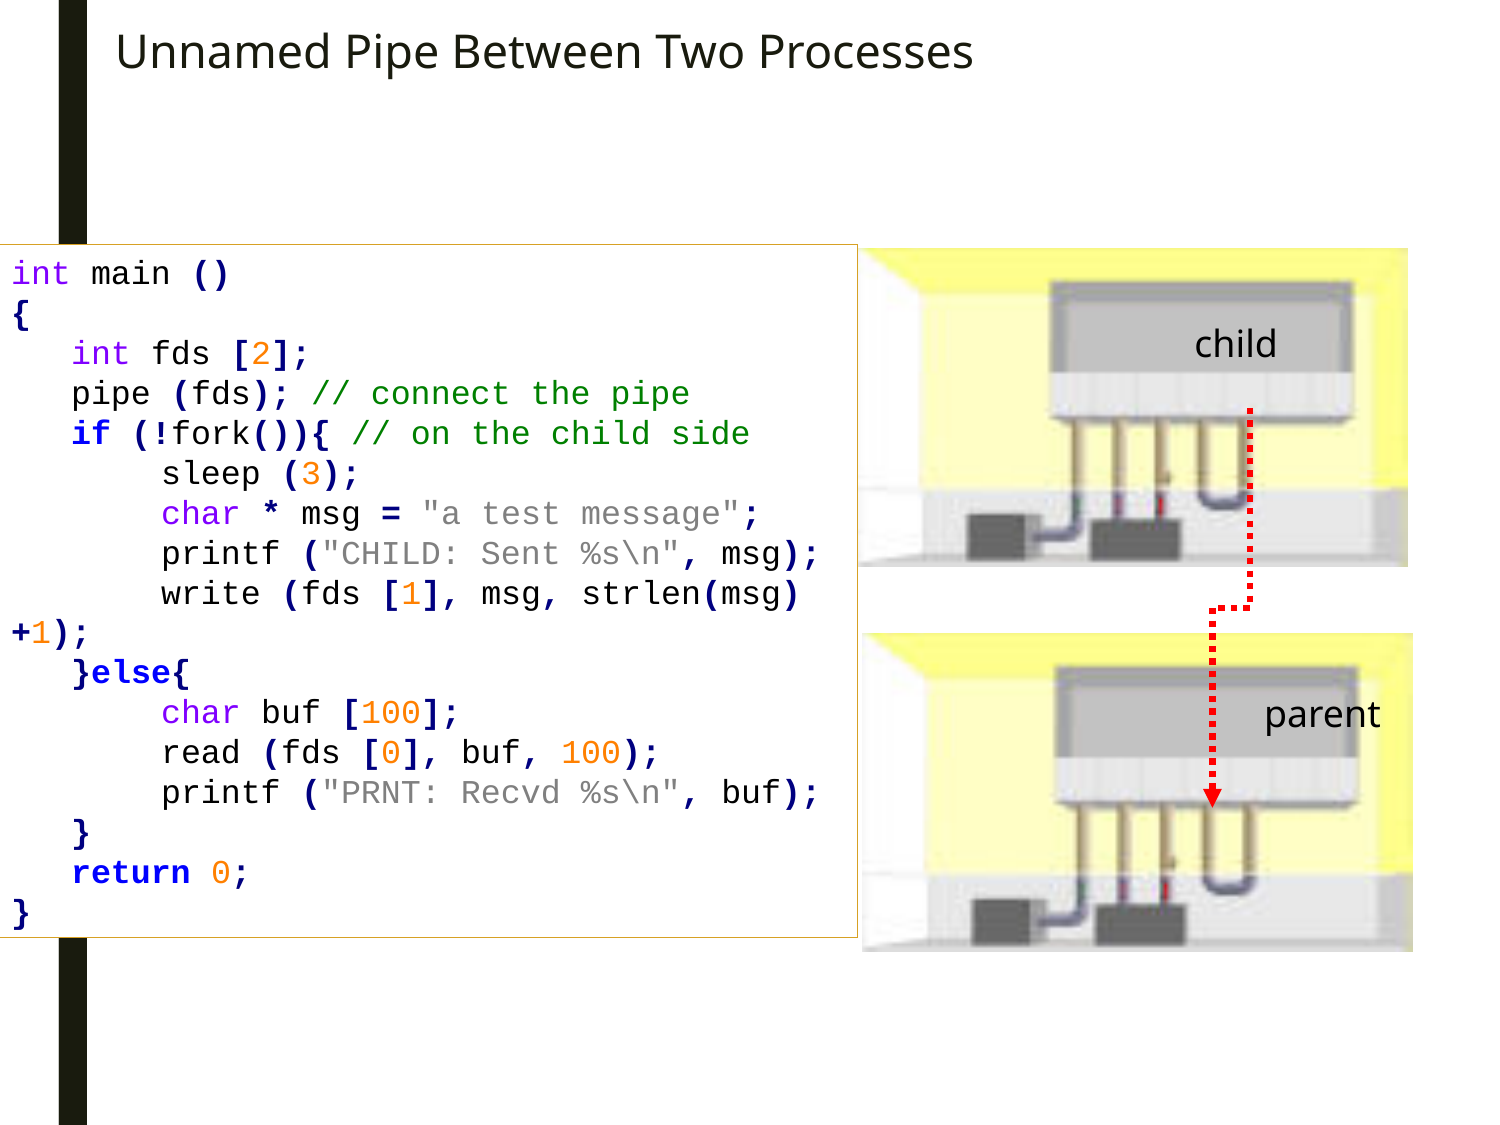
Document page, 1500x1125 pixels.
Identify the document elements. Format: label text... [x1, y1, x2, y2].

picture [857, 248, 1408, 567]
text_box int main () { int fds [2]; pipe (fds); // connect the pipe if (!fork()){ // on the child side sleep (3); char * msg = "a test message"; printf ("CHILD: Sent %s\n", msg); write (fds [1], msg, strlen(msg)+1); }else{ char buf [100]; read (fds [0], buf, 100); printf ("PRNT: Recvd %s\n", buf); } return 0; } [0, 244, 858, 938]
title Unnamed Pipe Between Two Processes [99, 21, 1438, 88]
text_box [1031, 589, 1432, 627]
picture [862, 633, 1413, 952]
